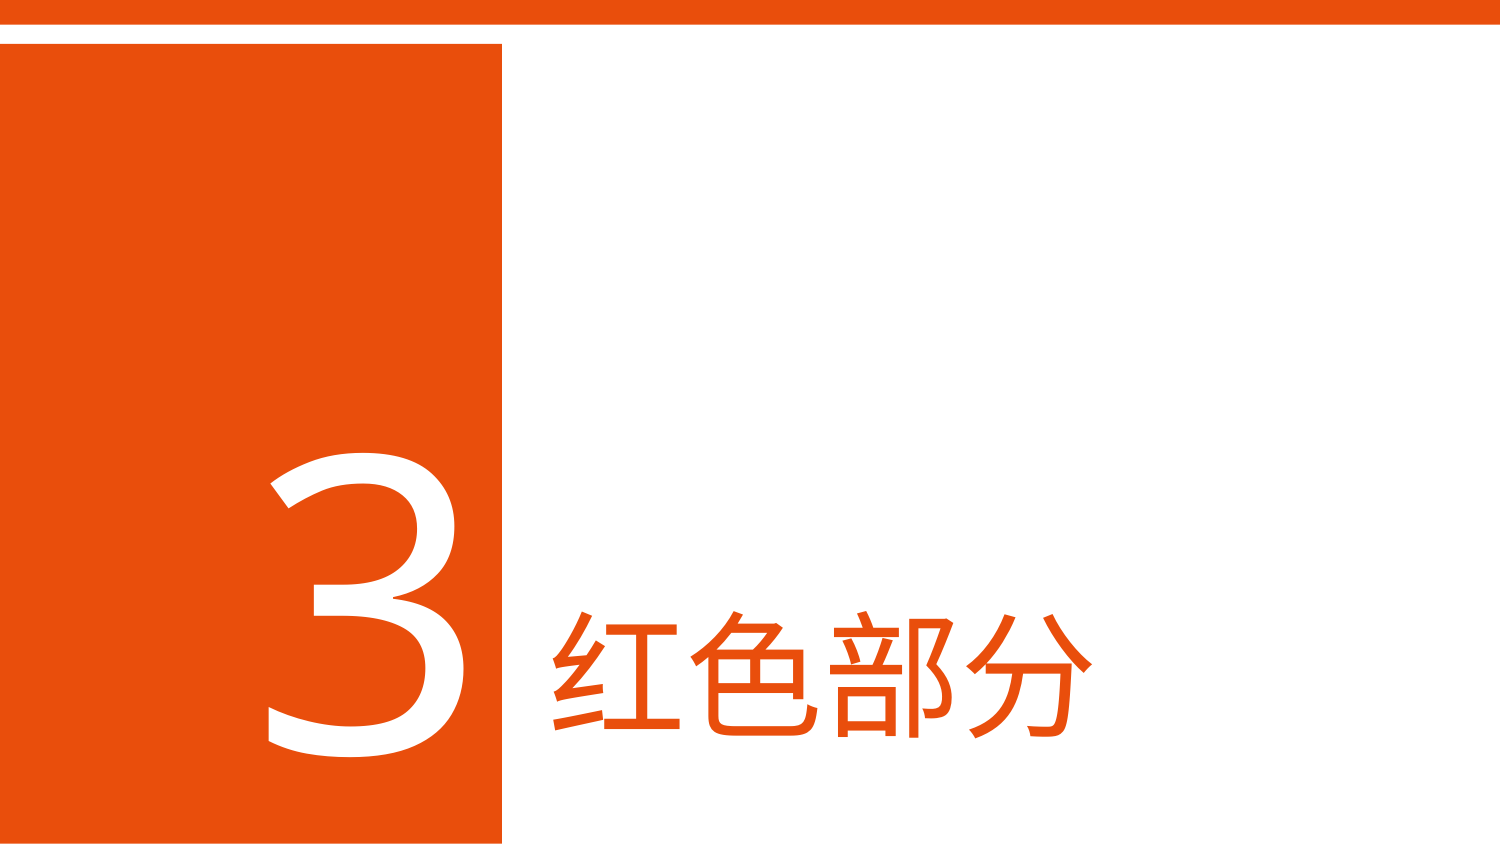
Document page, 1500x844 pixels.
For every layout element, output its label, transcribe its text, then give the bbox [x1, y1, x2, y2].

text_box 3 [0, 42, 504, 844]
text_box 红色部分 [533, 582, 1114, 763]
